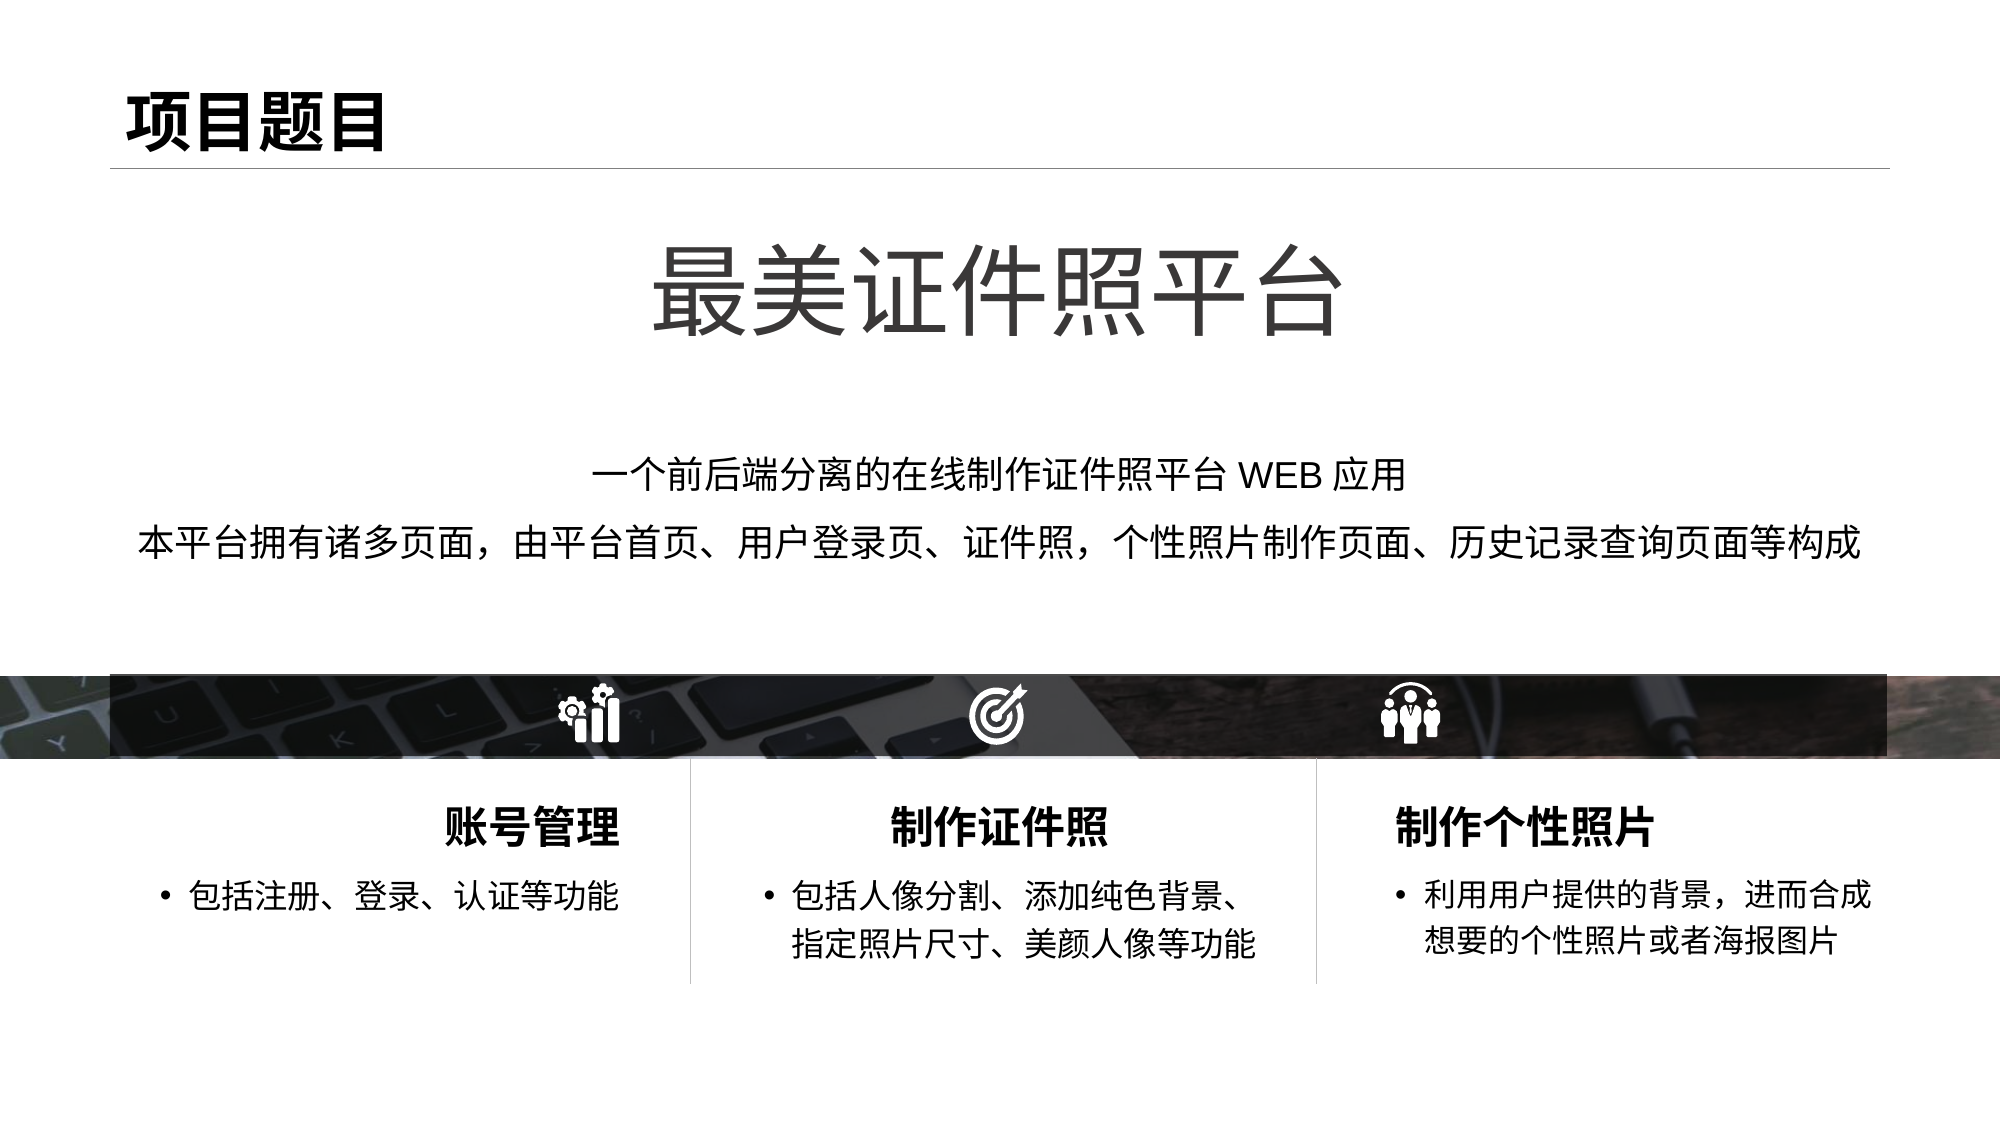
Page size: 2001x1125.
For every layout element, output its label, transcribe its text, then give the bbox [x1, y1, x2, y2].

text_box 一个前后端分离的在线制作证件照平台WEB应用 本平台拥有诸多页面，由平台首页、用户登录页、证件照，个性照片制作页面、历史记录查询页面等构成 [109, 376, 1890, 607]
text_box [1379, 792, 1891, 972]
text_box 最美证件照平台 [109, 218, 1890, 360]
title 项目题目 [109, 0, 1890, 169]
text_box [0, 674, 2000, 759]
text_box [110, 792, 636, 972]
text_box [737, 792, 1284, 972]
